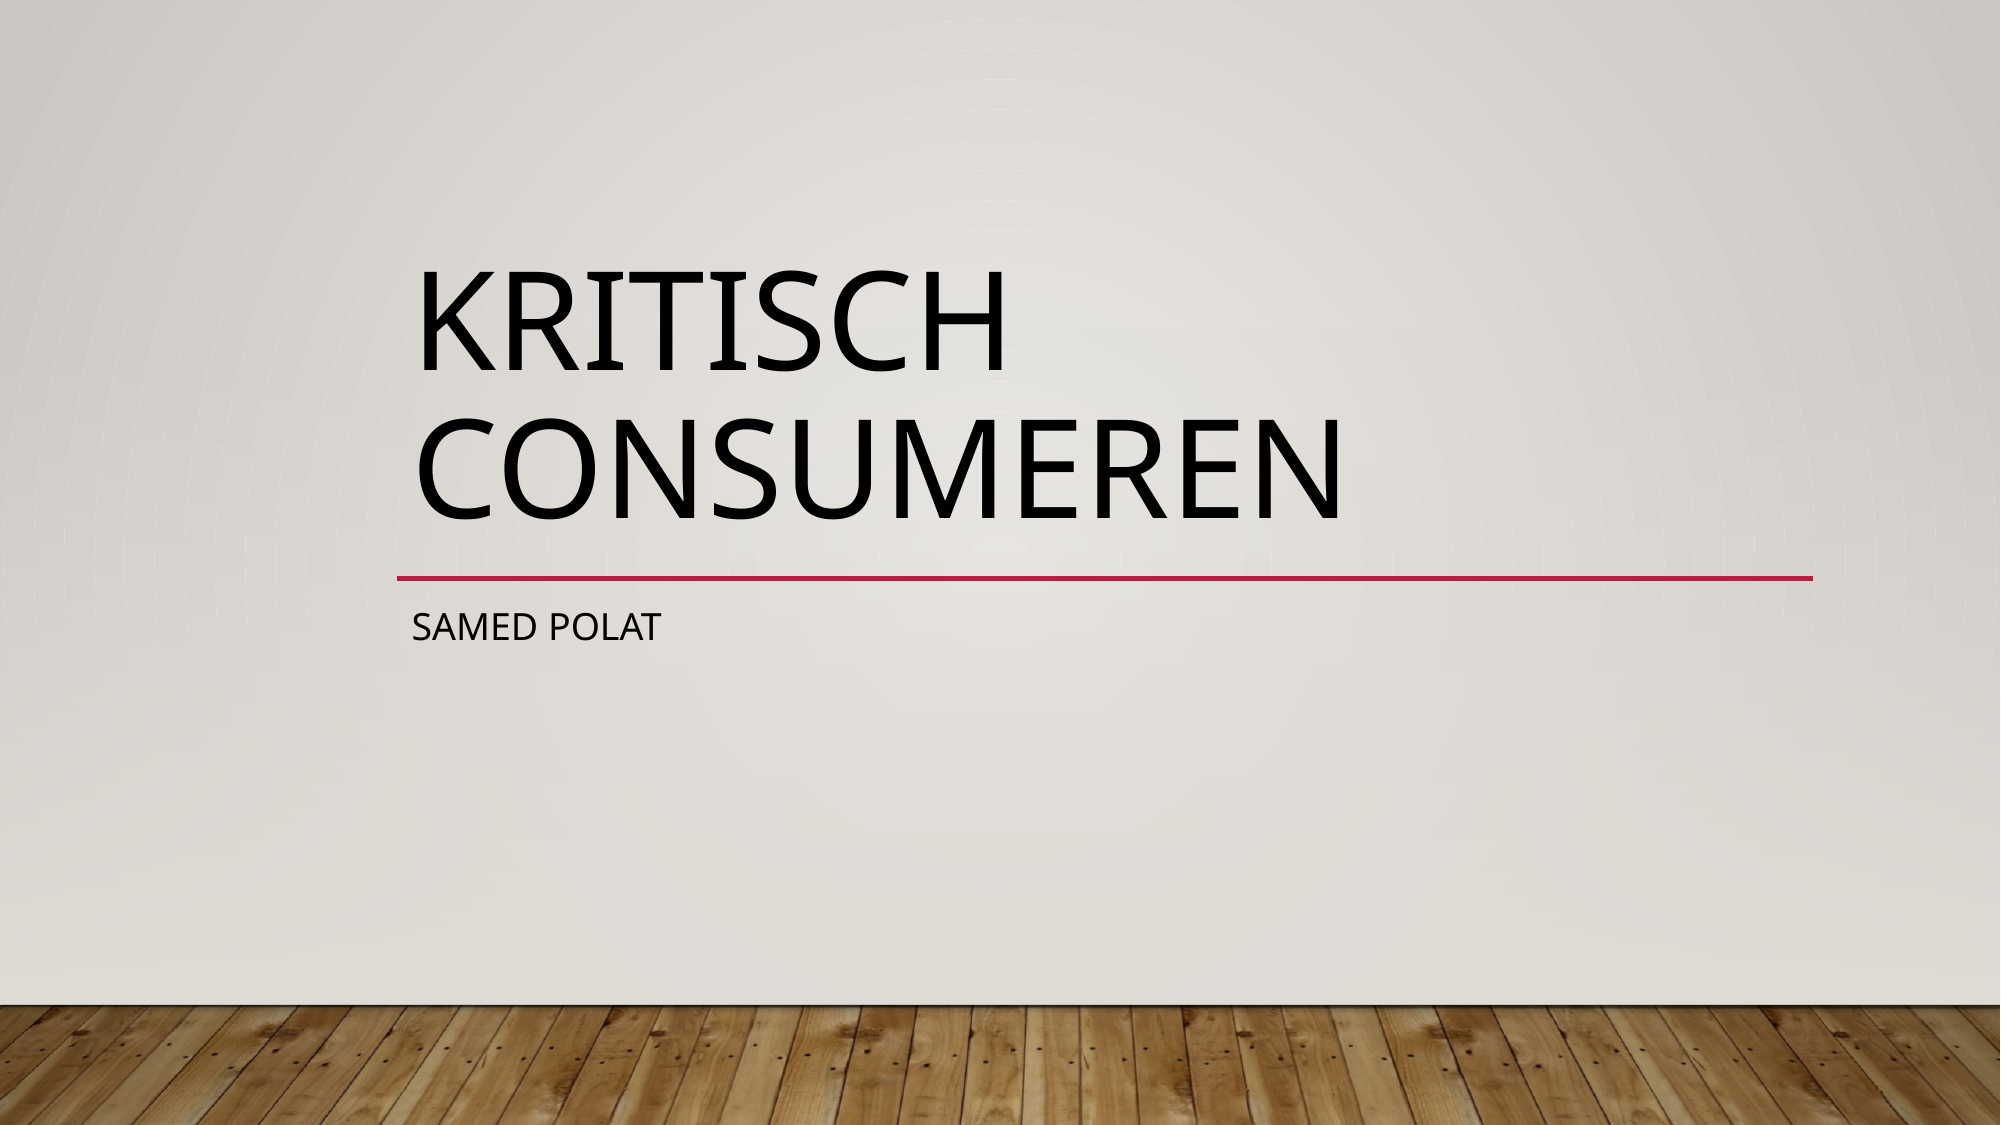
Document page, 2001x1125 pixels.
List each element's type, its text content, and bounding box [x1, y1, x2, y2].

picture [0, 1005, 2000, 1125]
subtitle Samed polat [396, 579, 1814, 740]
title Kritisch consumeren [396, 131, 1814, 549]
